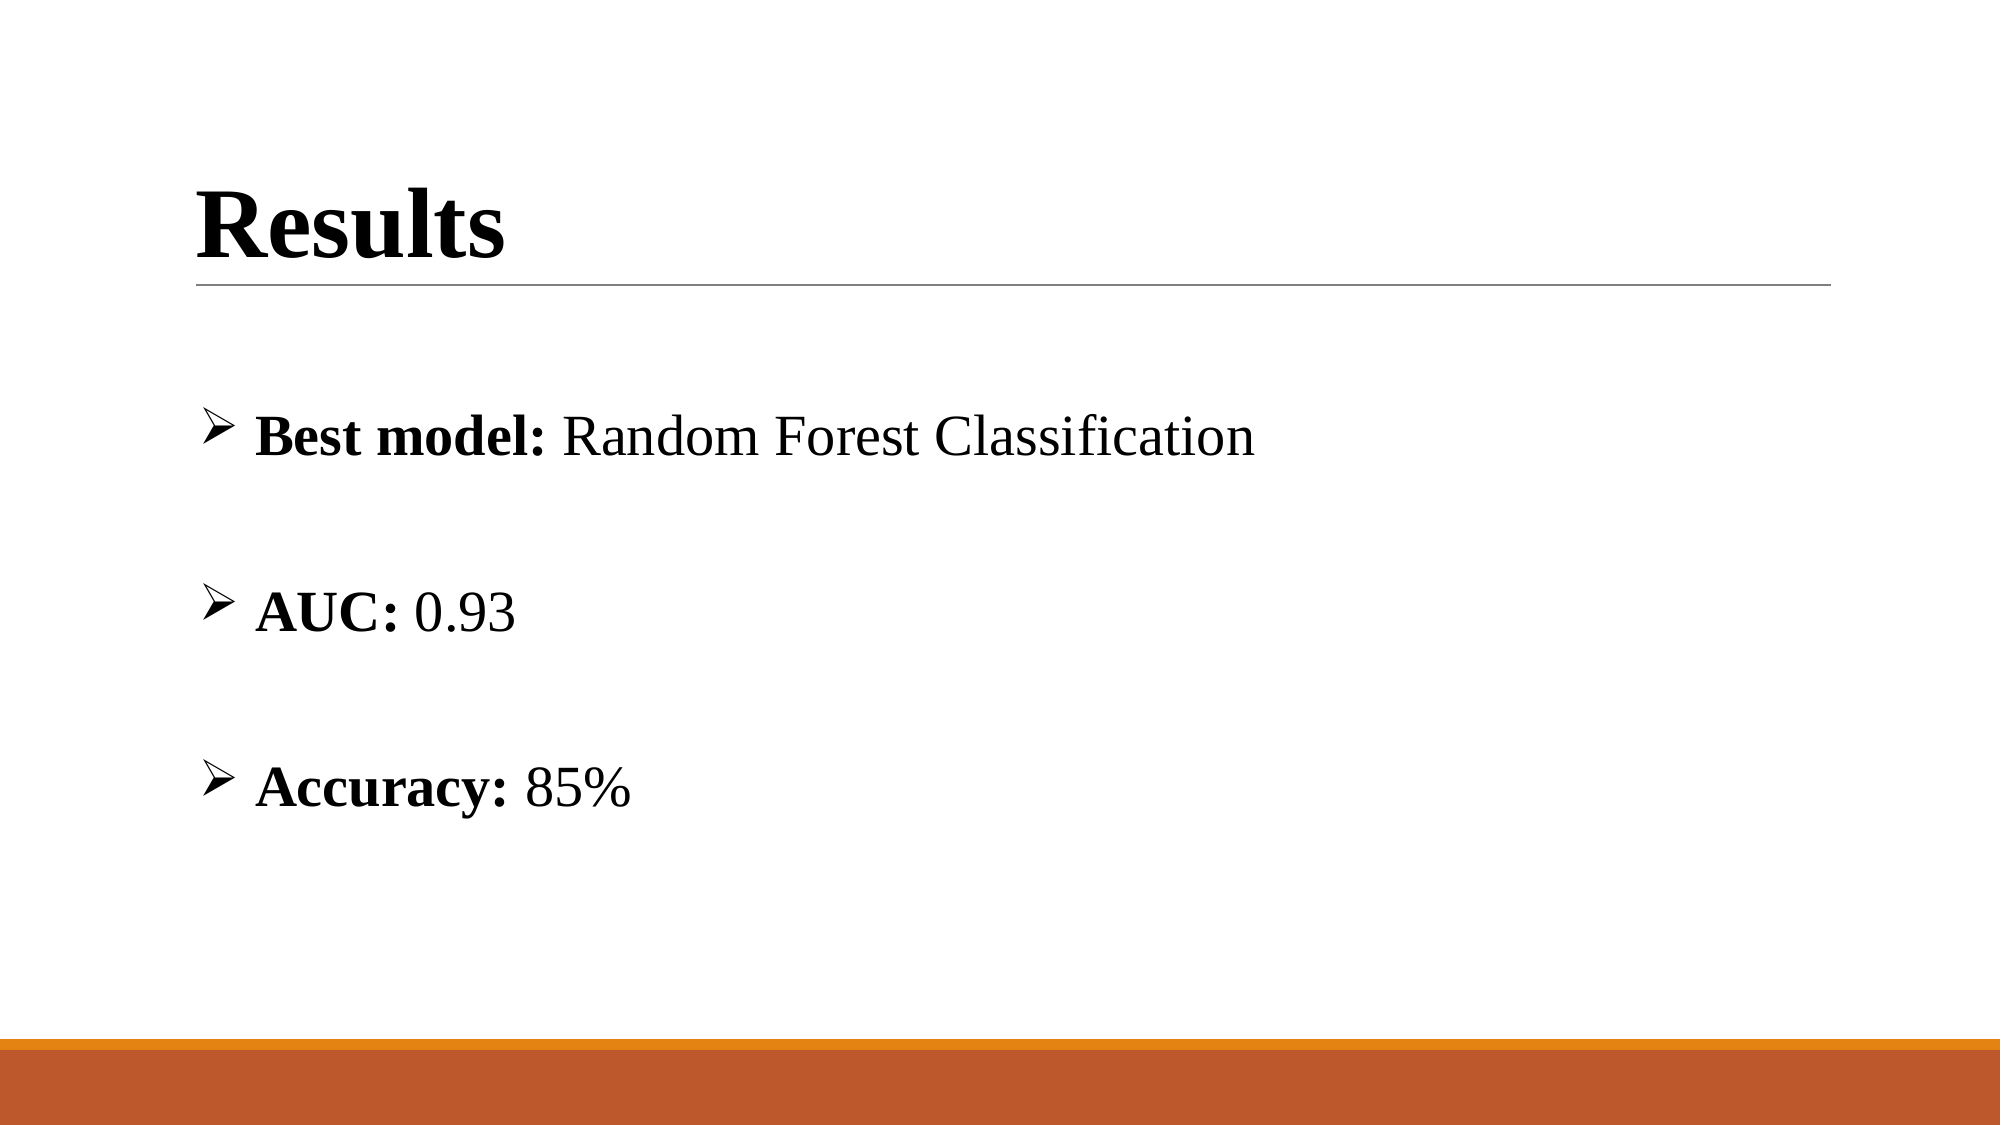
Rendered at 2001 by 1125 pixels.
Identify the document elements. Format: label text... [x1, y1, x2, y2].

title Results [180, 47, 1830, 285]
list Best model: Random Forest Classification AUC: 0.93 Accuracy: 85% [180, 302, 1830, 963]
